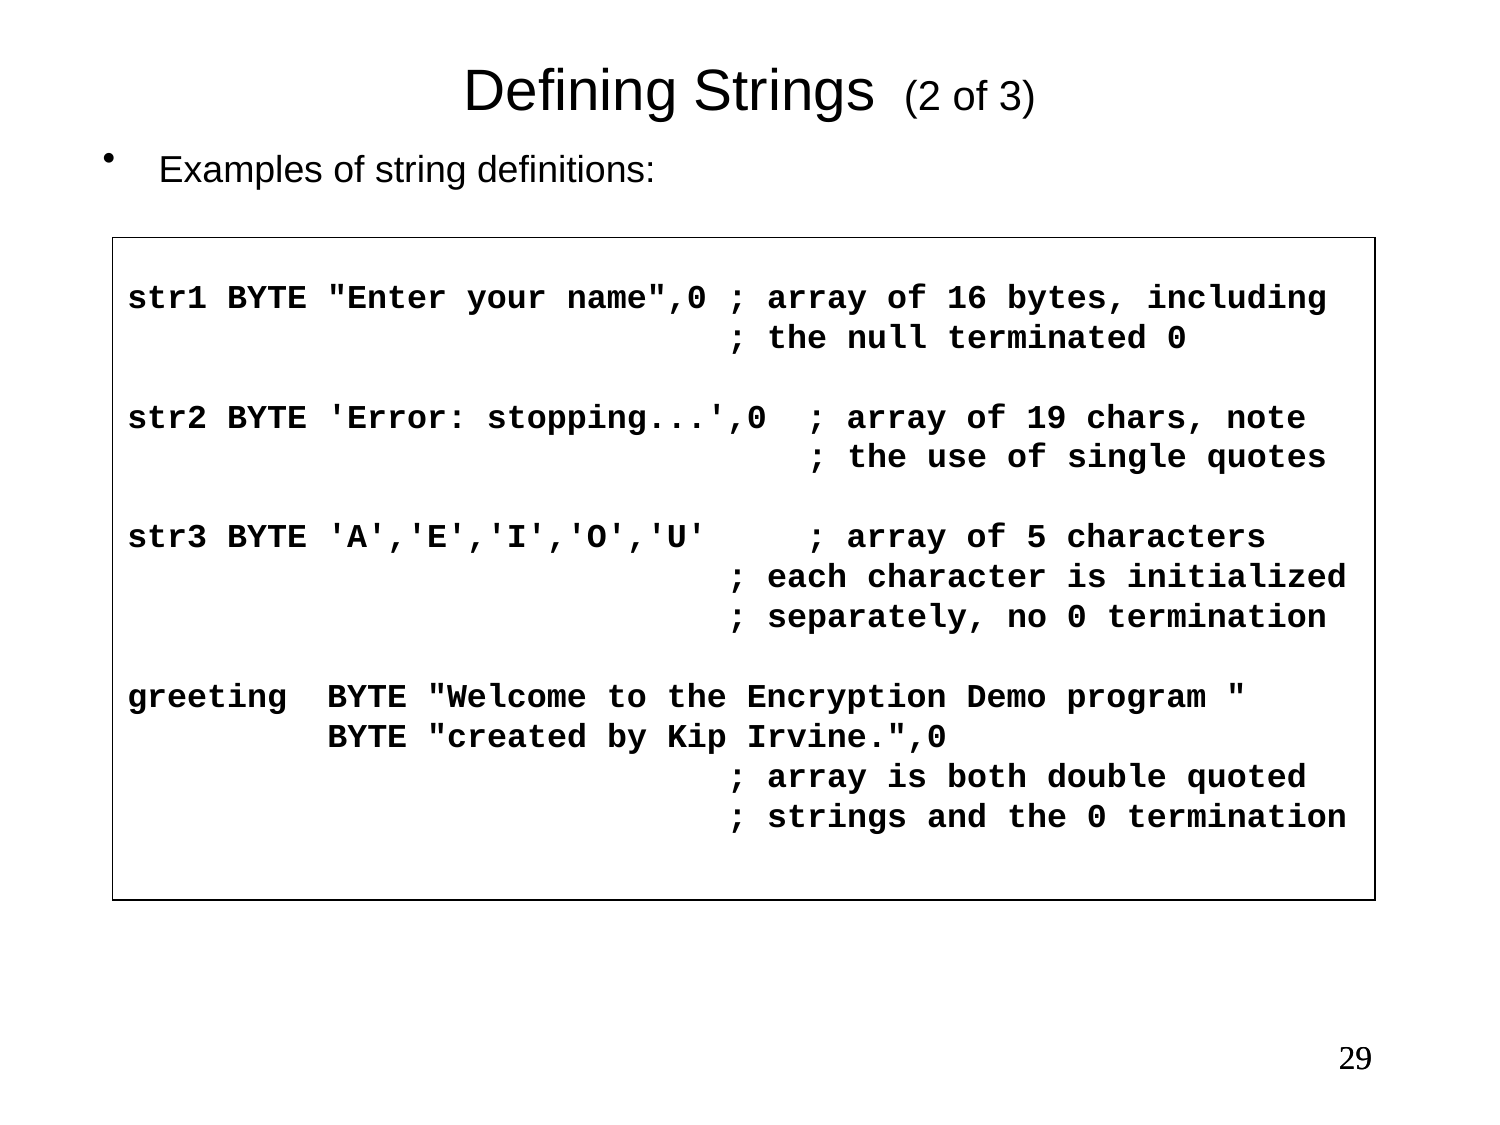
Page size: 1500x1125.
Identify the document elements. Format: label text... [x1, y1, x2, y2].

list Examples of string definitions: [87, 124, 1426, 226]
text_box str1 BYTE "Enter your name",0 ; array of 16 bytes, including ; the null terminated 0 str2 BYTE 'Error: stopping...',0 ; array of 19 chars, note ; the use of single quotes str3 BYTE 'A','E','I','O','U' ; array of 5 characters ; each character is initialized ; separately, no 0 termination greeting BYTE "Welcome to the Encryption Demo program " BYTE "created by Kip Irvine.",0 ; array is both double quoted ; strings and the 0 termination [112, 237, 1375, 900]
slide_number 29 [1224, 1024, 1388, 1088]
title Defining Strings (2 of 3) [112, 37, 1388, 124]
